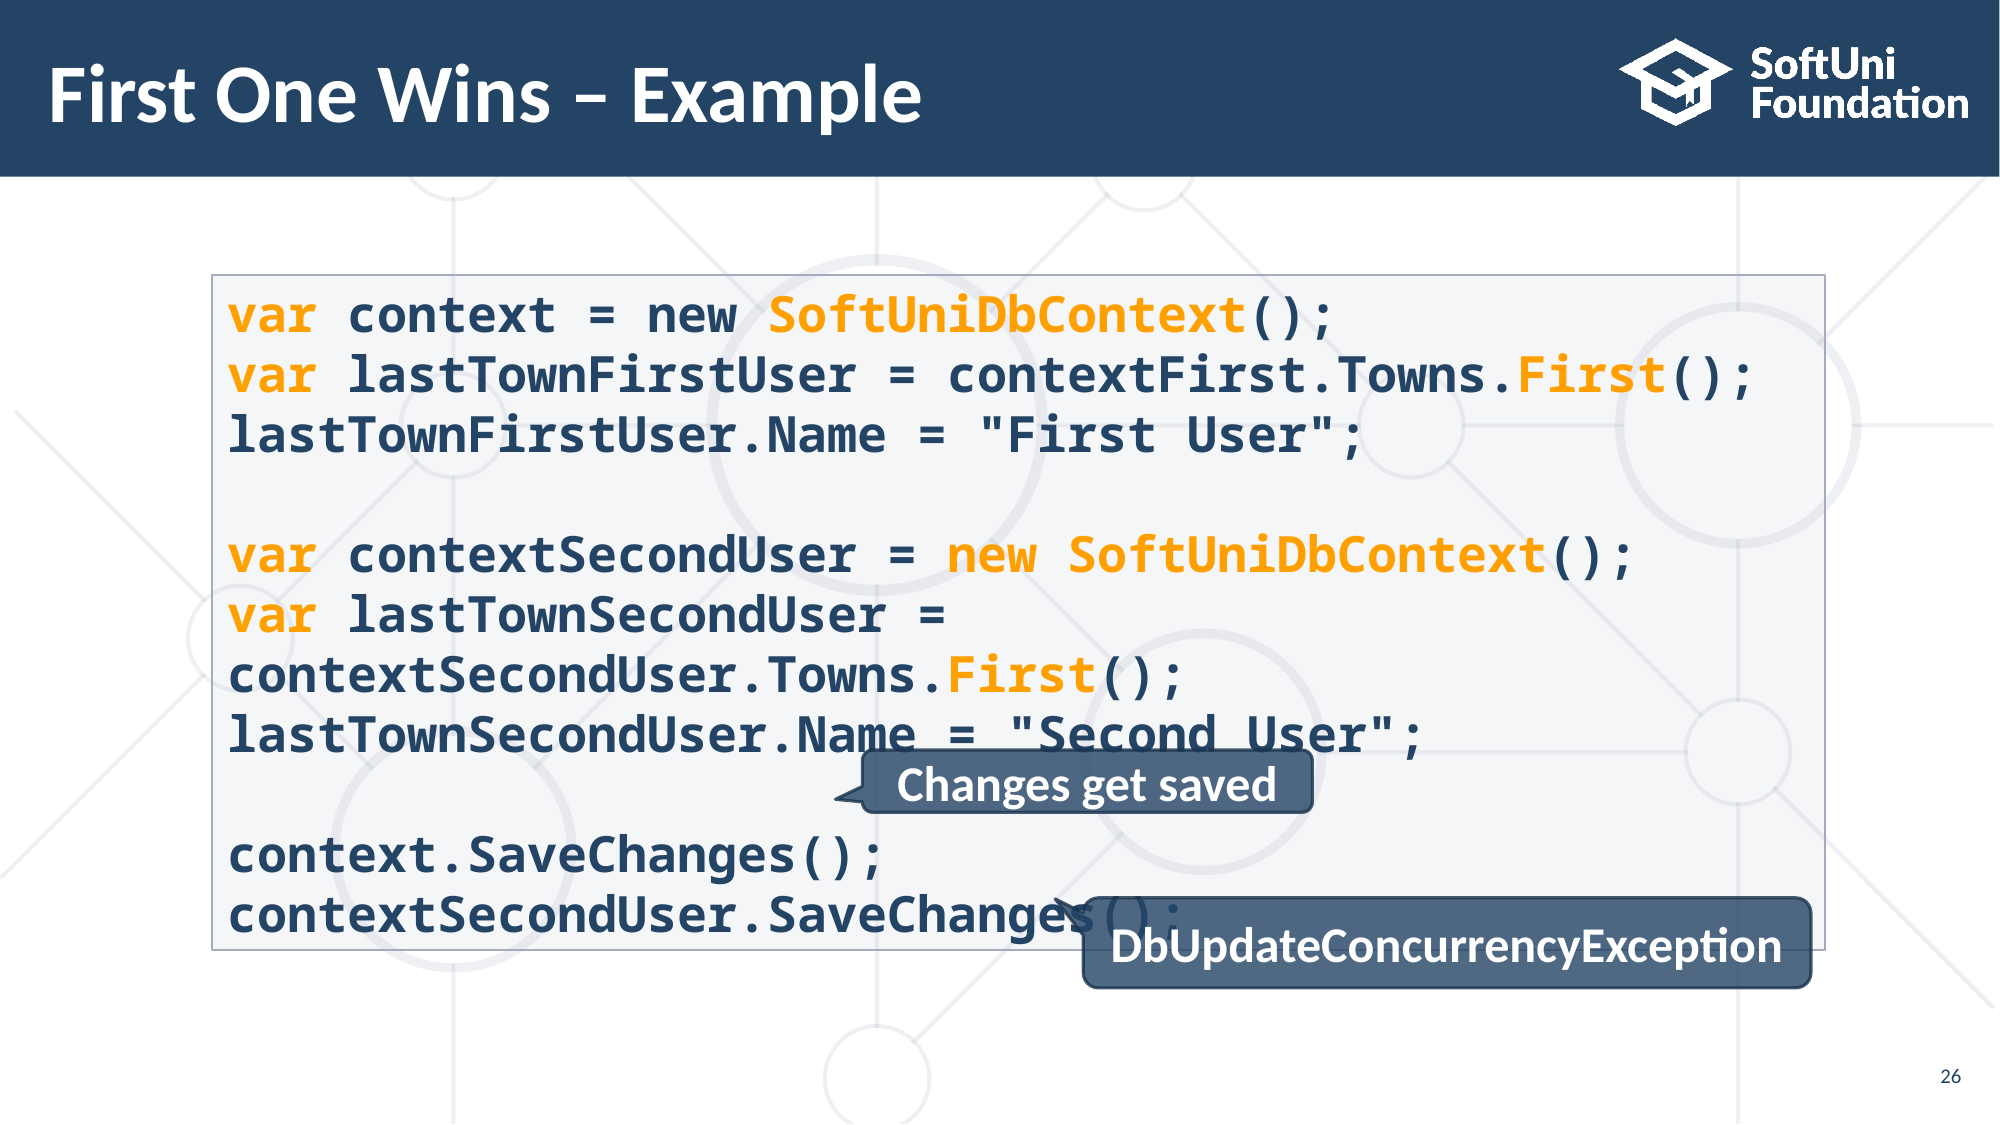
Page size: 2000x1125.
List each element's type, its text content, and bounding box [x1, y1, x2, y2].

title First One Wins – Example [31, 16, 1591, 162]
text_box Changes get saved [833, 747, 1315, 815]
text_box var context = new SoftUniDbContext(); var lastTownFirstUser = contextFirst.Towns.First(); lastTownFirstUser.Name = "First User"; var contextSecondUser = new SoftUniDbContext(); var lastTownSecondUser = contextSecondUser.Towns.First(); lastTownSecondUser.Name = "Second User"; context.SaveChanges(); contextSecondUser.SaveChanges(); [212, 274, 1825, 950]
picture [1618, 38, 1968, 126]
slide_number 26 [1896, 1049, 1968, 1101]
text_box DbUpdateConcurrencyException [1053, 895, 1814, 990]
